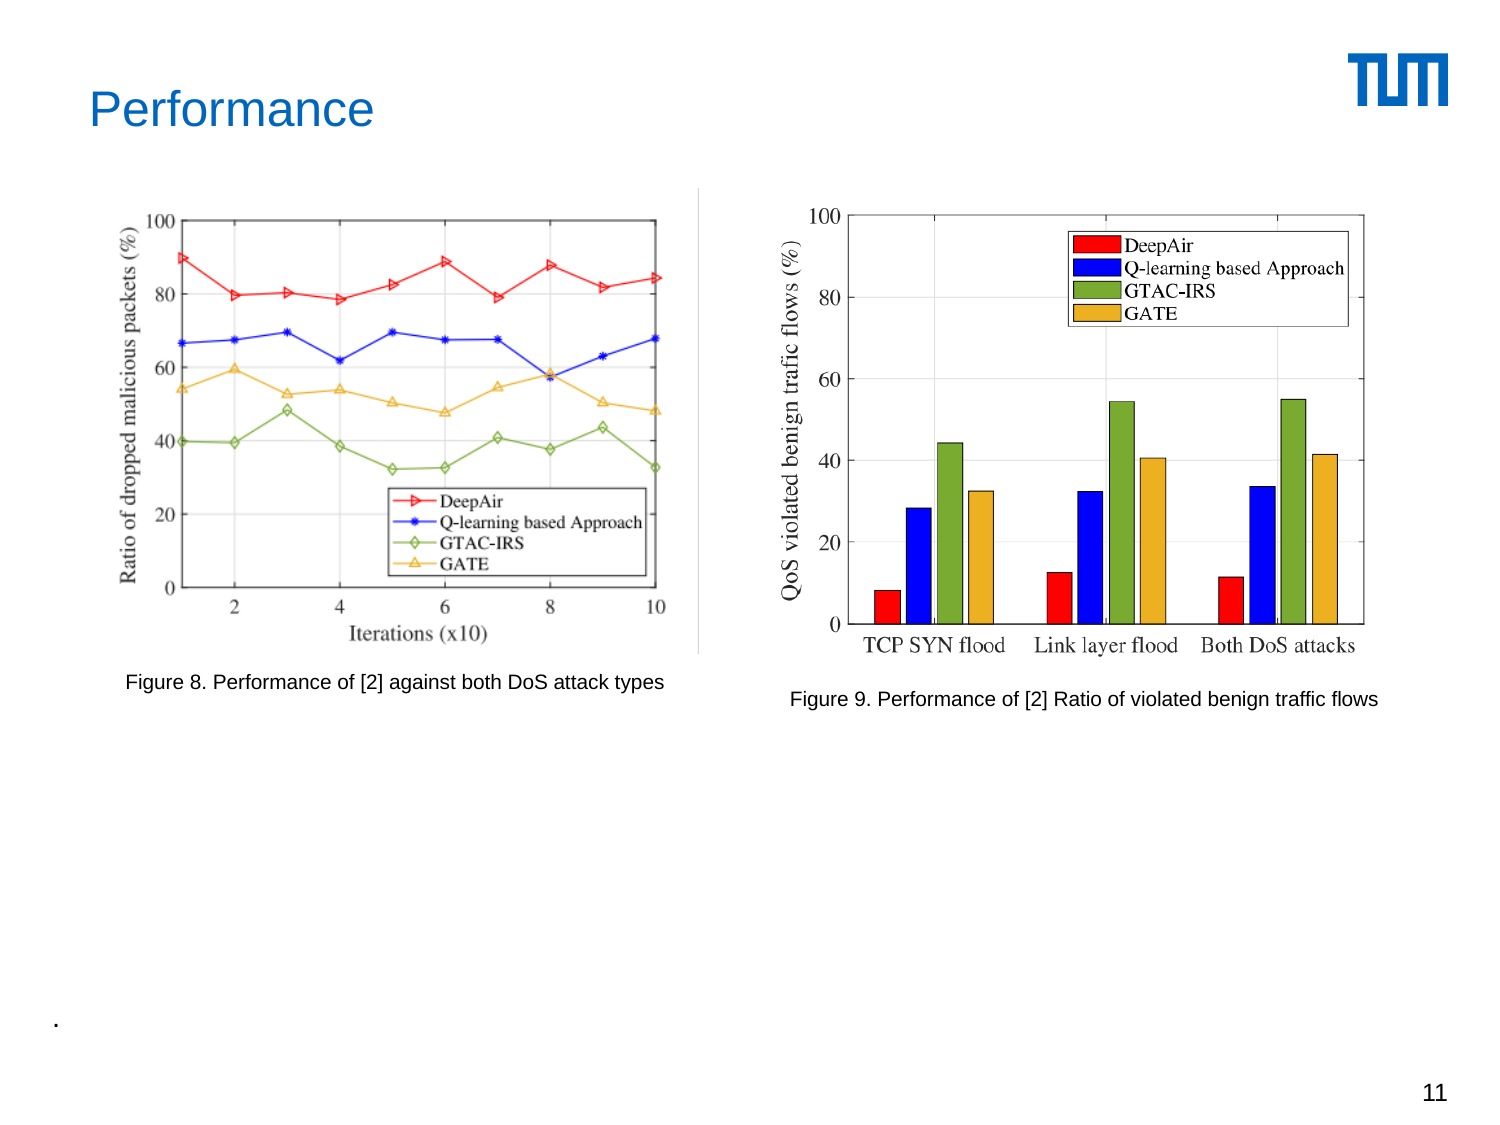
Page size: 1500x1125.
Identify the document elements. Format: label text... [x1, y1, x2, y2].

title Performance [88, 69, 1485, 132]
text_box Figure 8. Performance of [2] against both DoS attack types [39, 661, 750, 701]
slide_number 11 [1111, 1061, 1448, 1122]
picture [102, 187, 714, 654]
text_box Figure 9. Performance of [2] Ratio of violated benign traffic flows [729, 678, 1440, 718]
picture [764, 187, 1405, 663]
list . [51, 211, 1449, 983]
